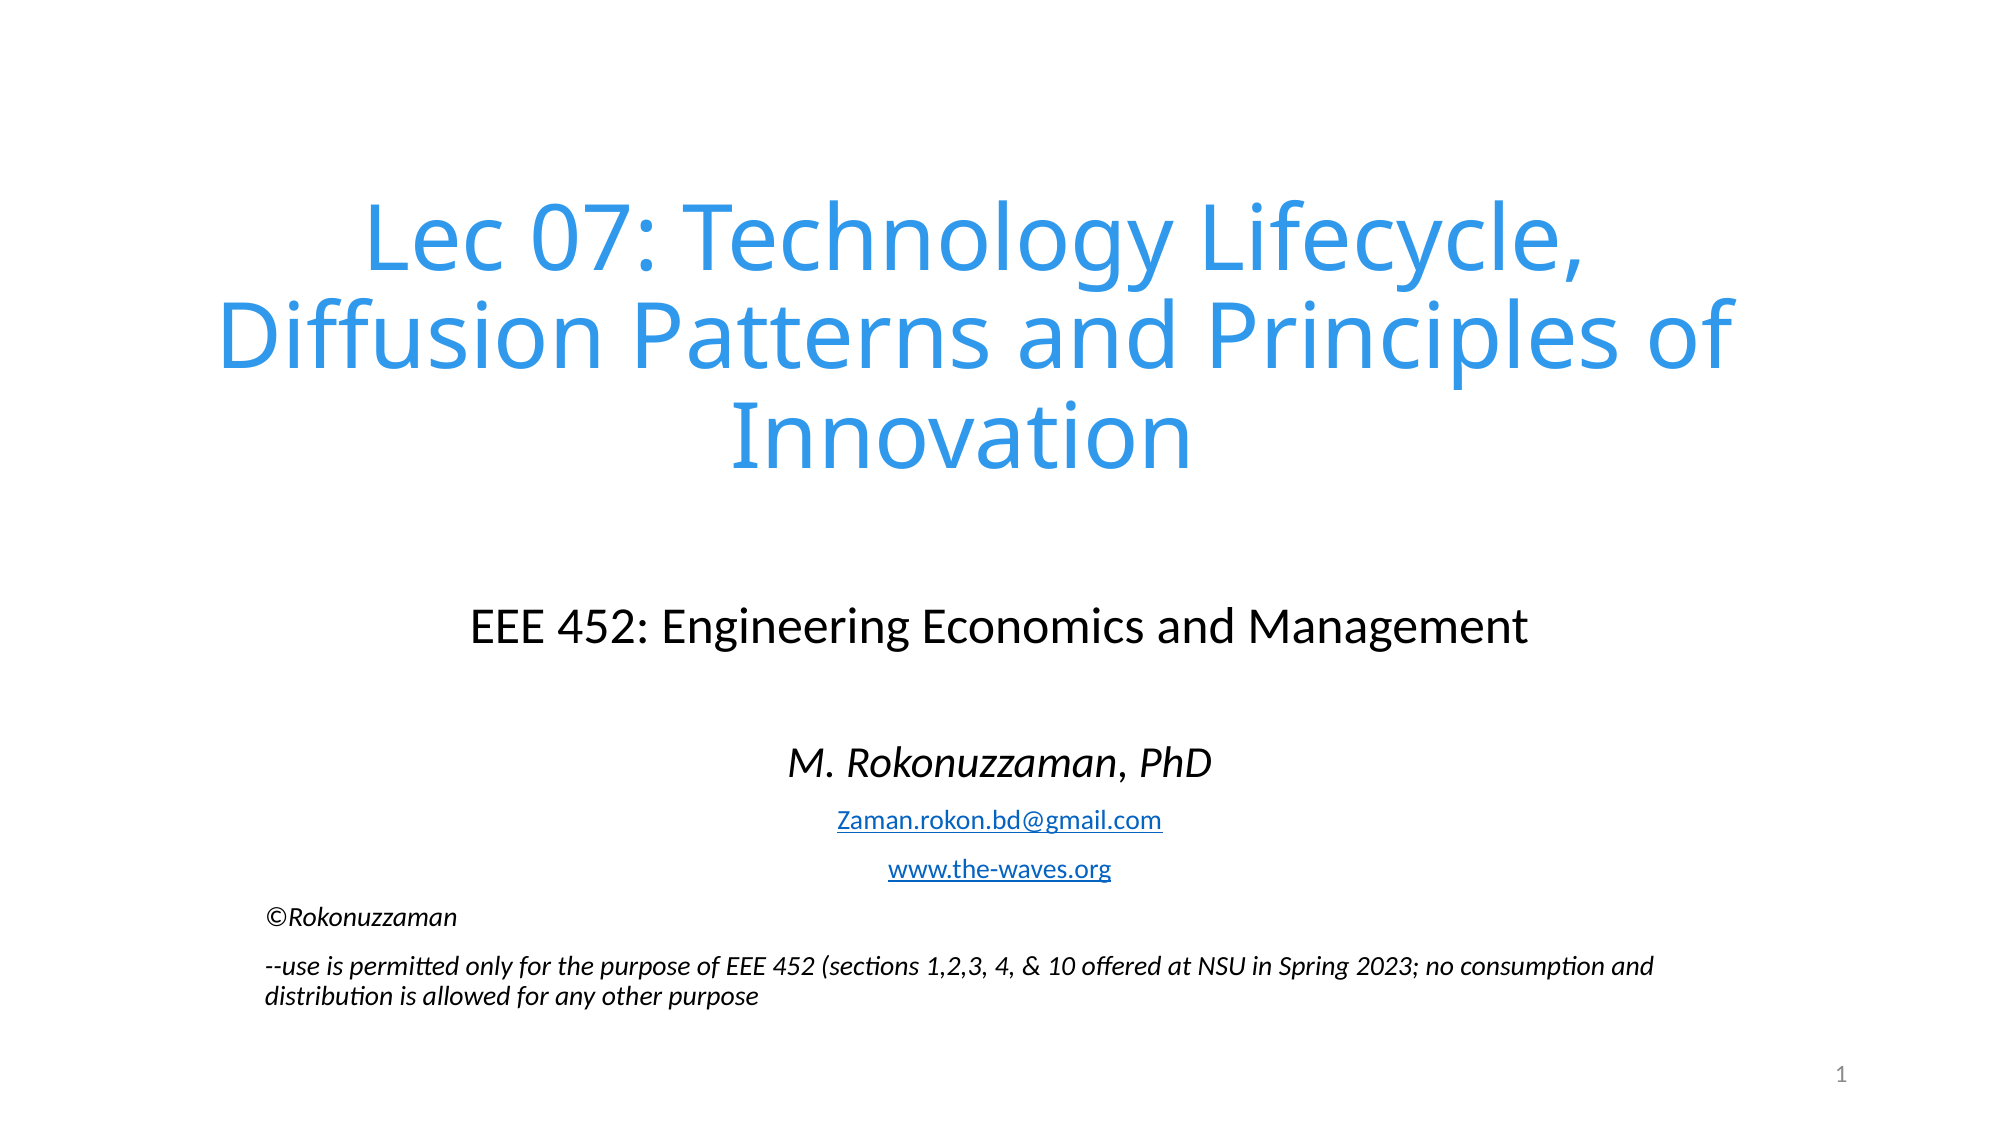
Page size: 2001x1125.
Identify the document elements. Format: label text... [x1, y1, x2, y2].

slide_number 1 [1412, 1042, 1863, 1103]
subtitle EEE 452: Engineering Economics and Management M. Rokonuzzaman, PhD Zaman.rokon.bd@gmail.com www.the-waves.org ©️Rokonuzzaman --use is permitted only for the purpose of EEE 452 (sections 1,2,3, 4, & 10 offered at NSU in Spring 2023; no consumption and distribution is allowed for any other purpose [249, 590, 1750, 1022]
title Lec 07: Technology Lifecycle, Diffusion Patterns and Principles of Innovation [200, 103, 1750, 496]
